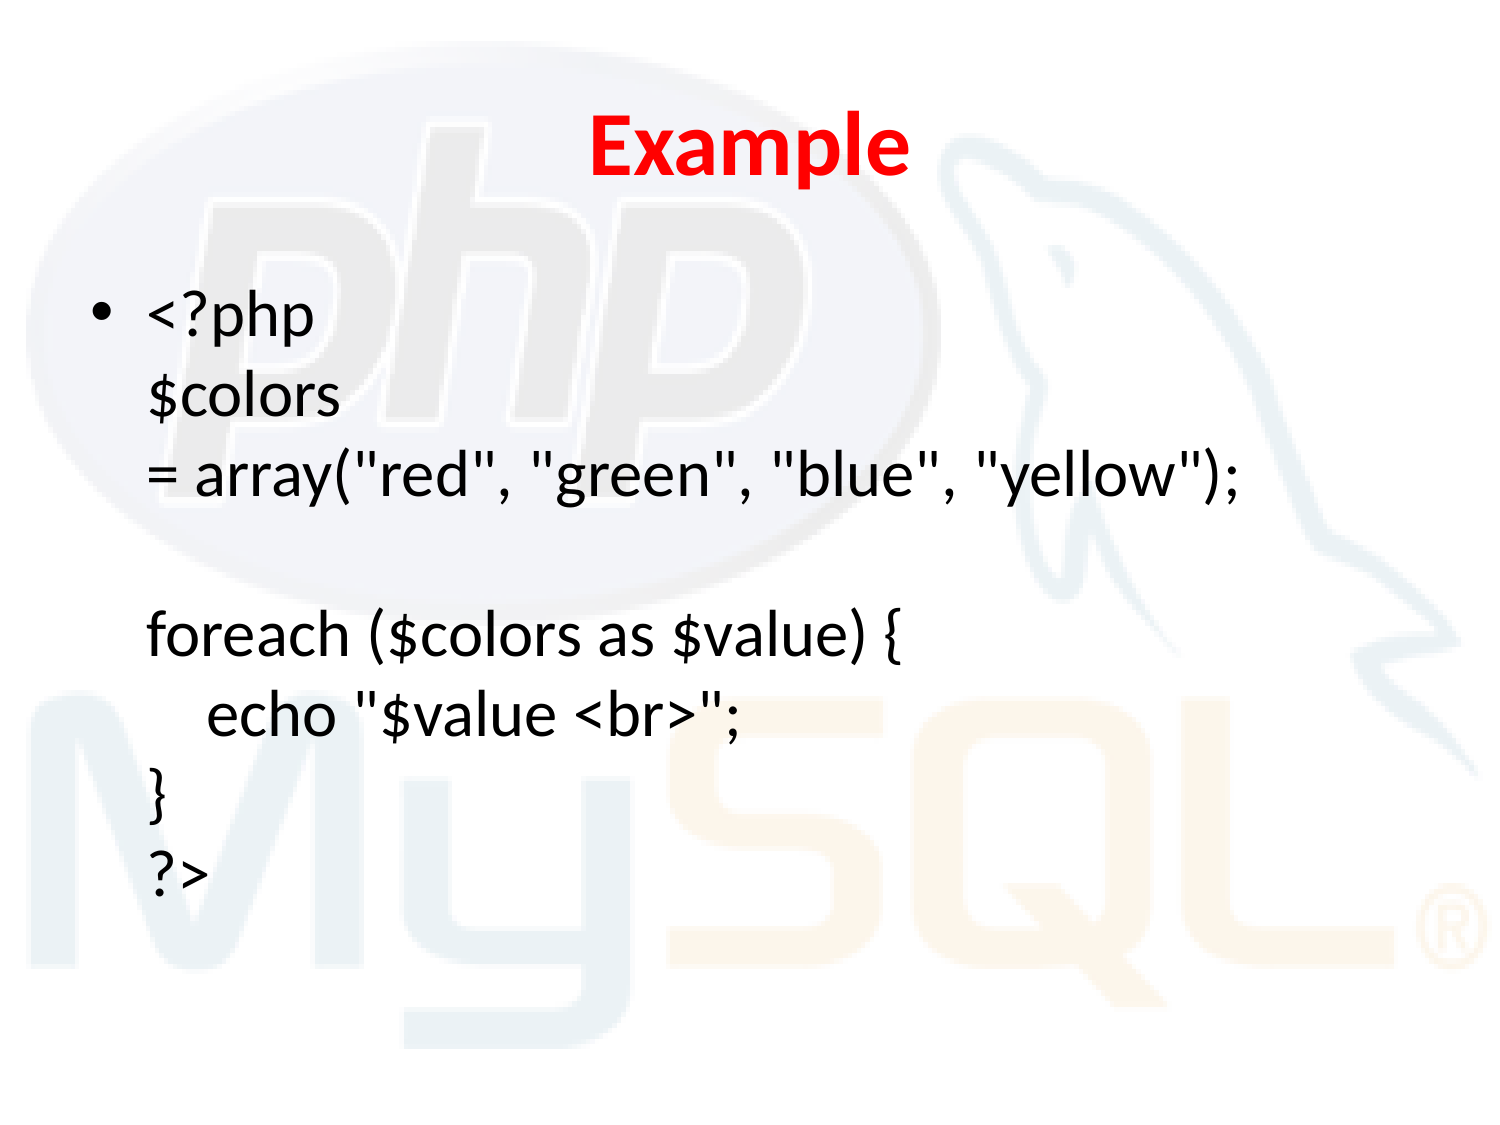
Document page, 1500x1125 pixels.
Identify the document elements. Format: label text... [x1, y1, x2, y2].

title Example [75, 45, 1425, 233]
list <?php $colors = array("red", "green", "blue", "yellow"); foreach ($colors as $value) { echo "$value <br>"; } ?> [75, 262, 1425, 1005]
